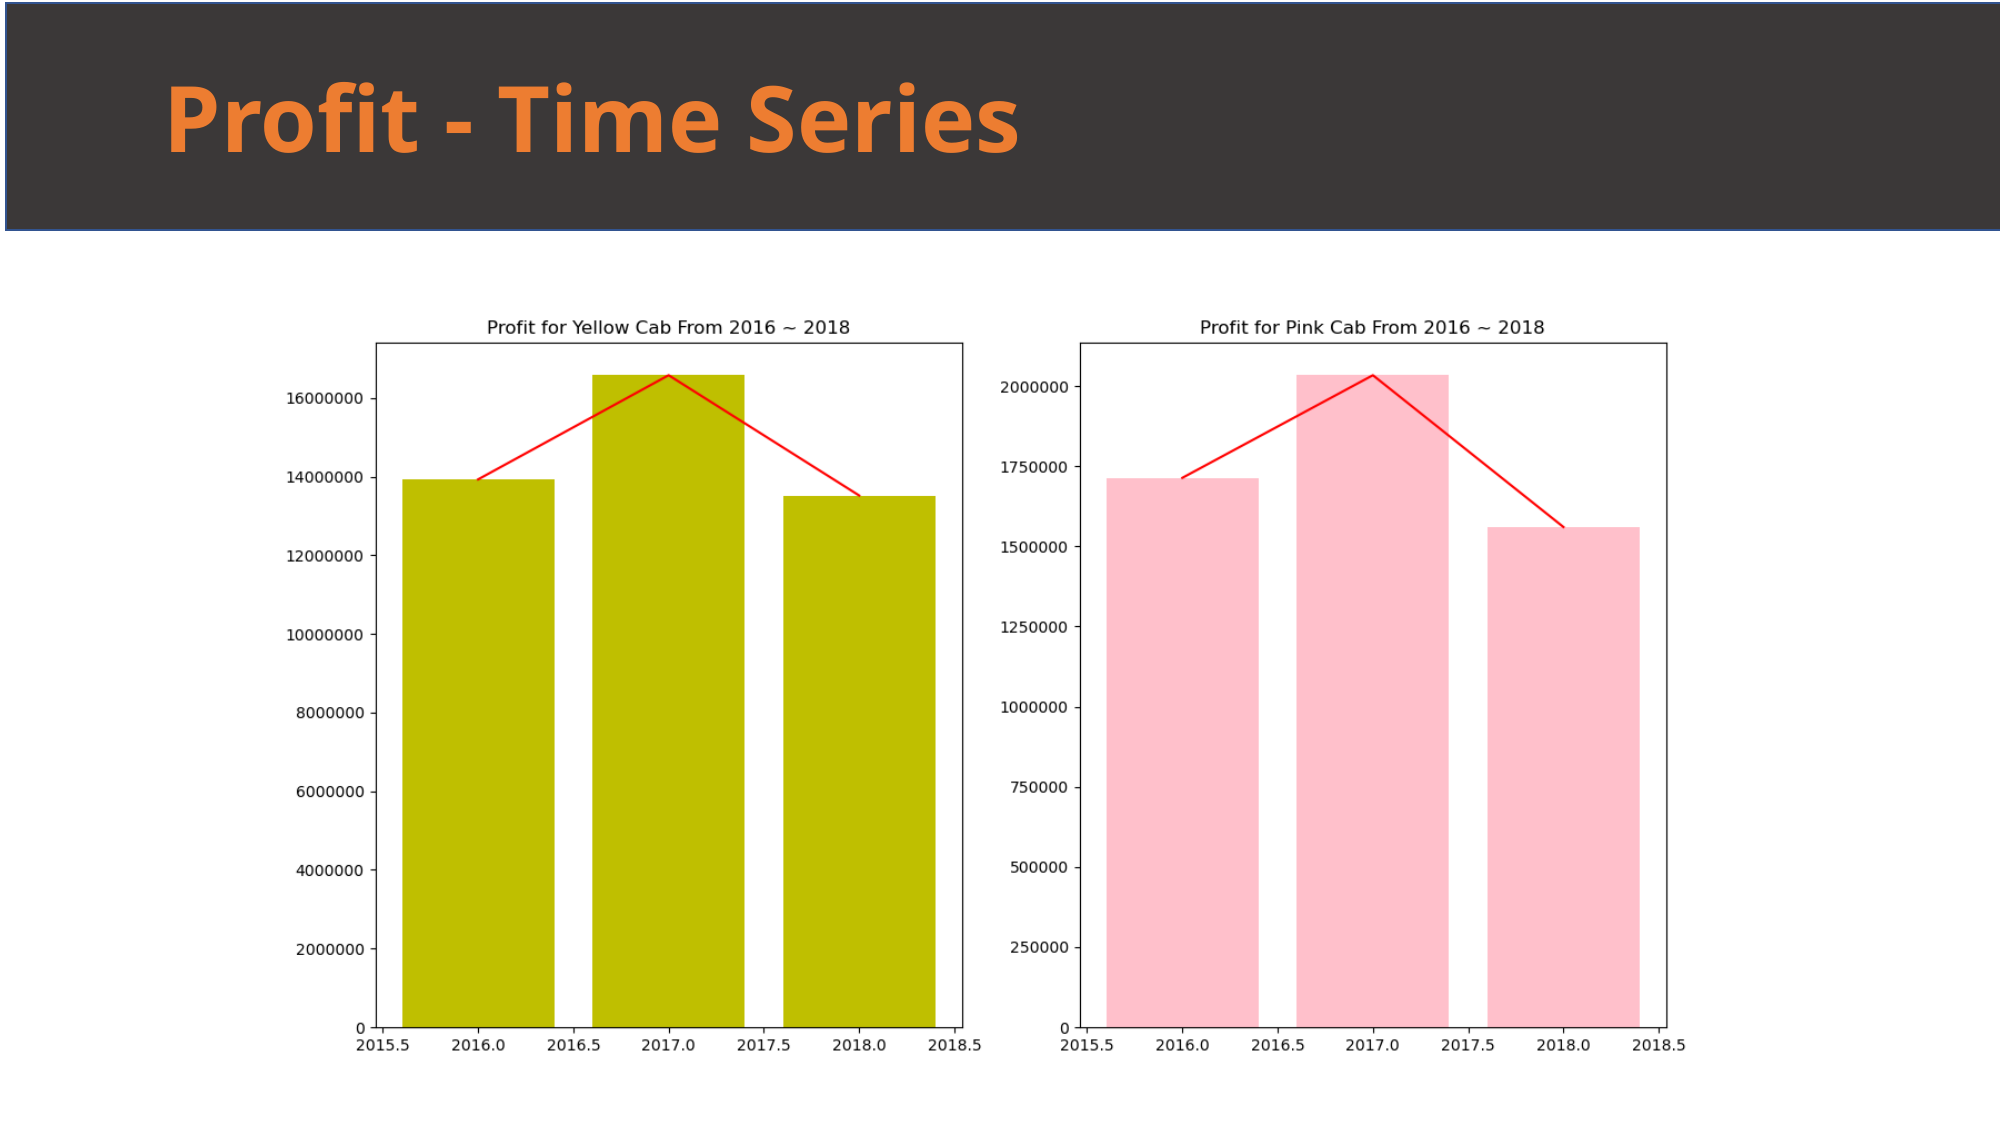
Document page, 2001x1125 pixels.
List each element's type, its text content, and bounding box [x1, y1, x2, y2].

text_box Profit - Time Series [5, 2, 2000, 231]
picture [167, 236, 1833, 1125]
